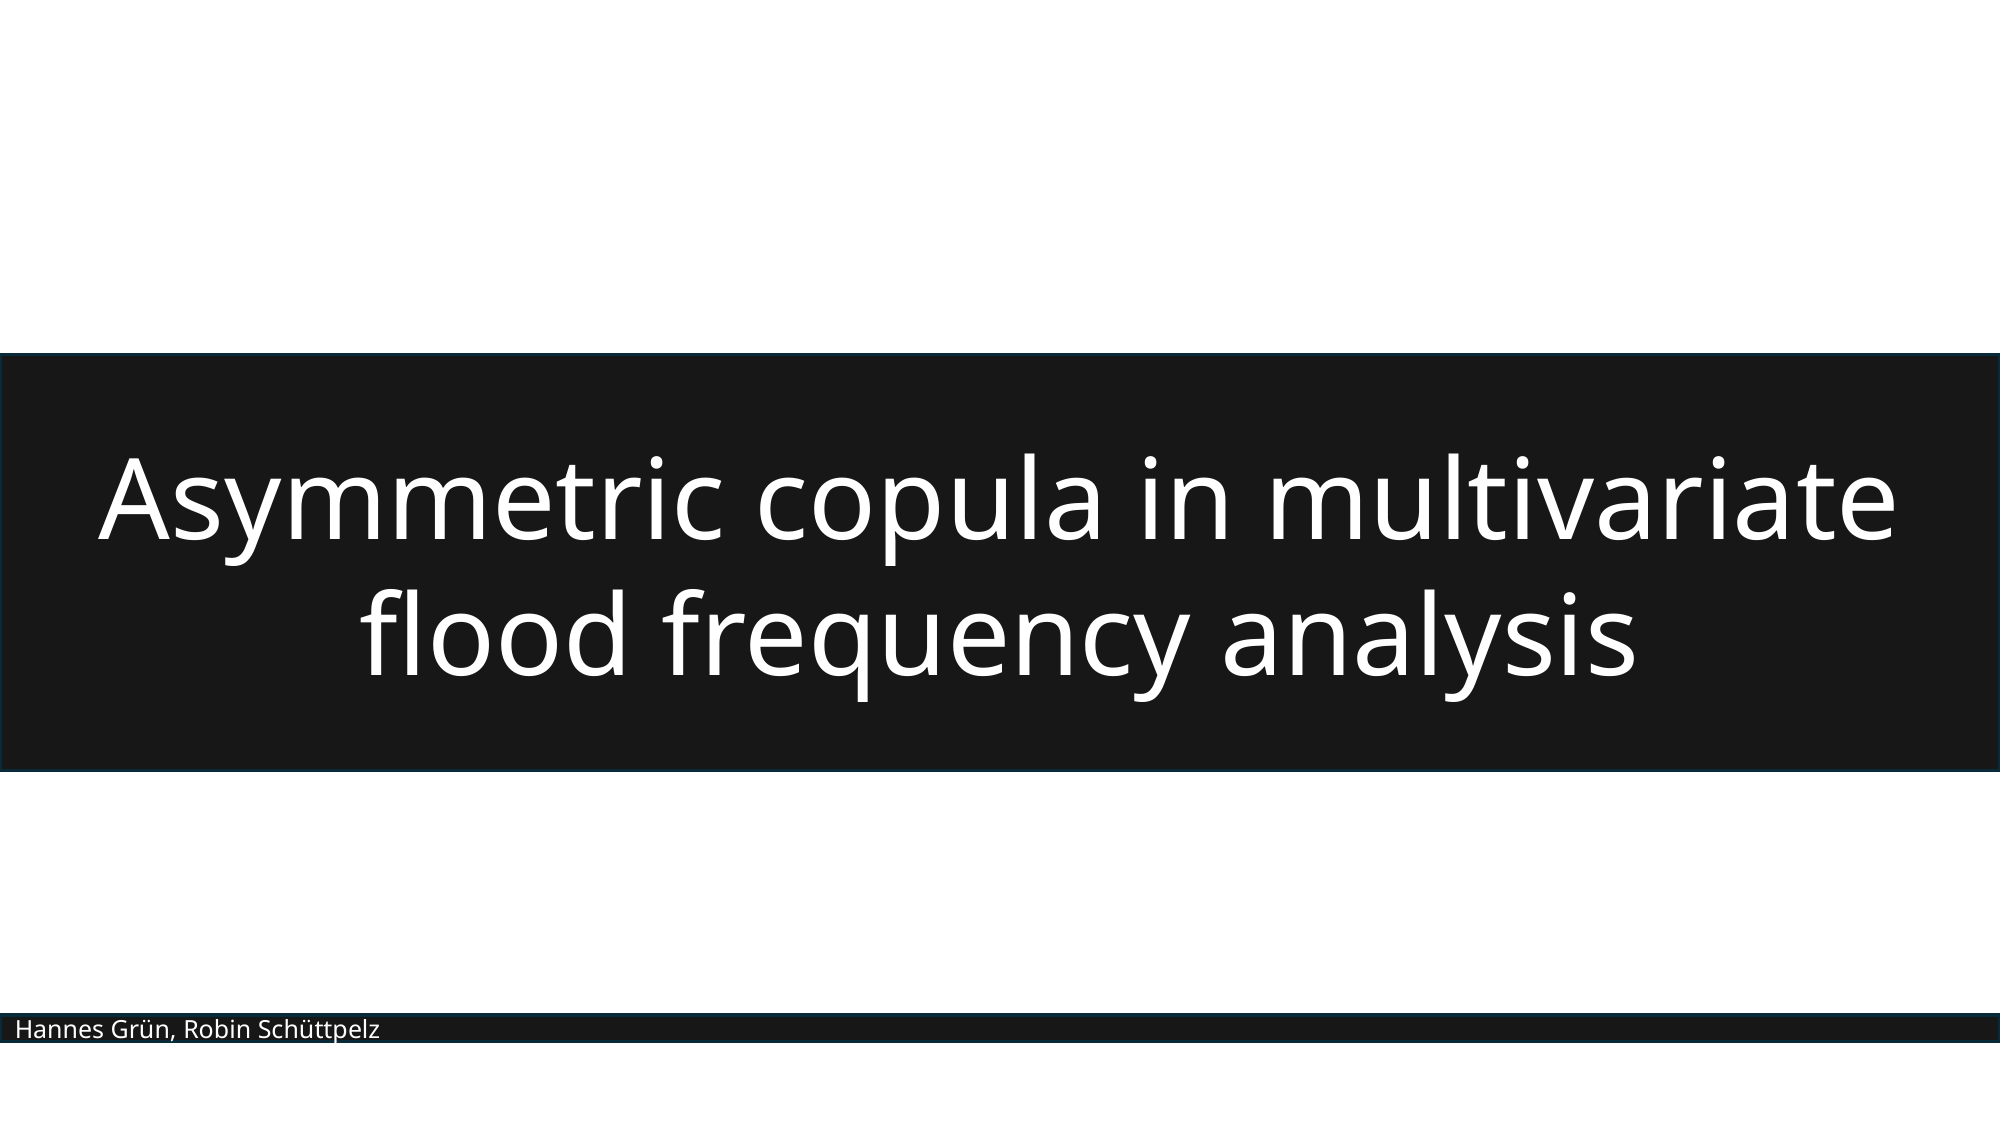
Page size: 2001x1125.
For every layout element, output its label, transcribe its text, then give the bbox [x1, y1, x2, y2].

text_box Asymmetric copula in multivariate flood frequency analysis [0, 353, 2000, 772]
text_box Hannes Grün, Robin Schüttpelz [0, 1013, 2000, 1043]
